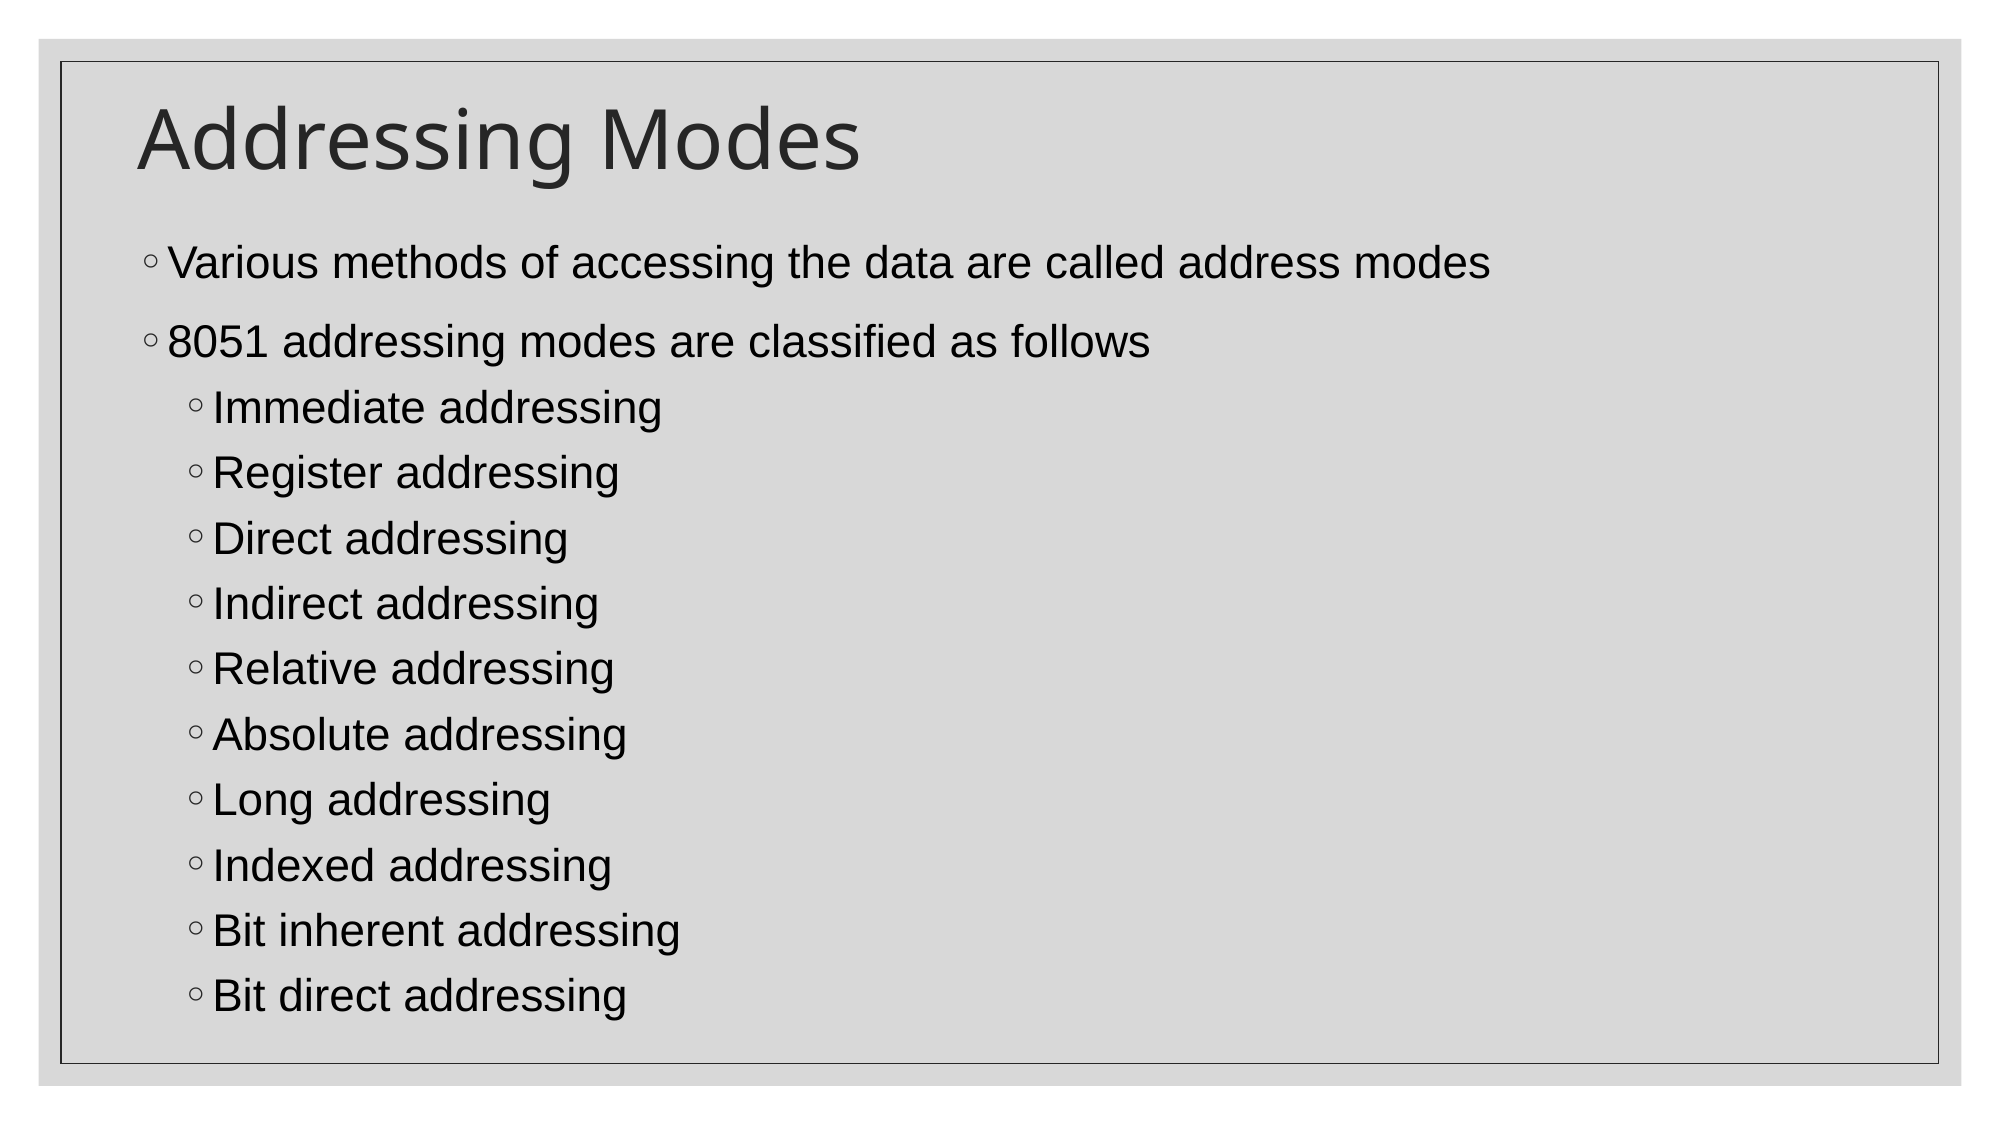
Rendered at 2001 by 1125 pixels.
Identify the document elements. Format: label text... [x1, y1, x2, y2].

list Various methods of accessing the data are called address modes 8051 addressing modes are classified as follows Immediate addressing Register addressing Direct addressing Indirect addressing Relative addressing Absolute addressing Long addressing Indexed addressing Bit inherent addressing Bit direct addressing [122, 219, 1892, 1020]
title Addressing Modes [122, 88, 1892, 197]
